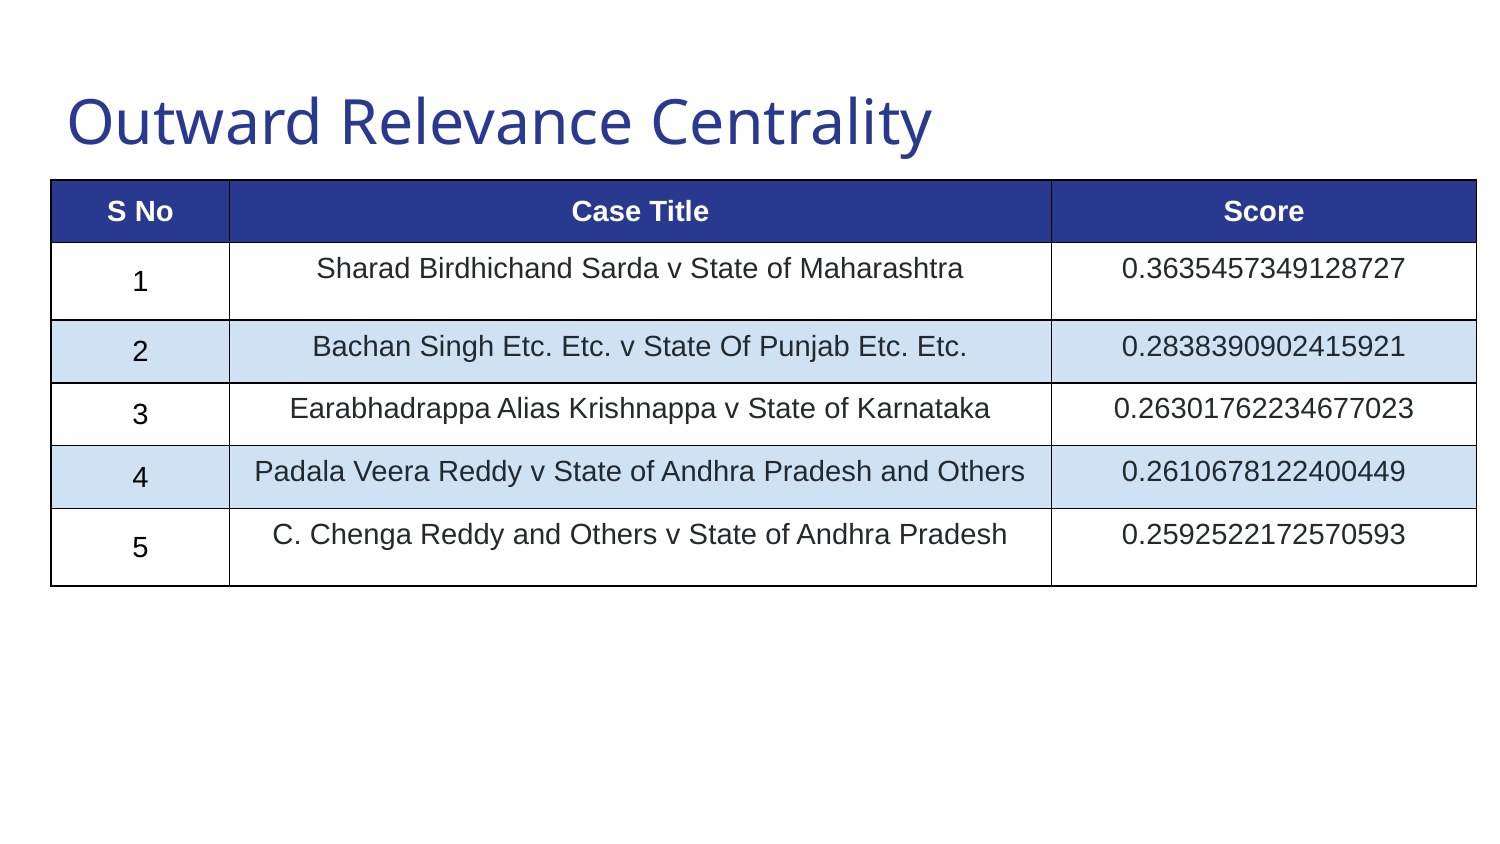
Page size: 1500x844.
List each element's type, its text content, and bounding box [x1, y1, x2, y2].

table_cell C. Chenga Reddy and Others v State of Andhra Pradesh [230, 509, 1051, 585]
table_cell 3 [52, 384, 229, 445]
table_header S No [52, 181, 229, 242]
table_header Score [1052, 181, 1476, 242]
table_cell 5 [52, 509, 229, 585]
table_cell 0.2592522172570593 [1052, 509, 1476, 585]
table_cell 4 [52, 446, 229, 508]
table_cell 0.26301762234677023 [1052, 384, 1476, 445]
title Outward Relevance Centrality [51, 67, 1449, 167]
table_cell 0.3635457349128727 [1052, 243, 1476, 319]
table_header Case Title [230, 181, 1051, 242]
table_cell Bachan Singh Etc. Etc. v State Of Punjab Etc. Etc. [230, 321, 1051, 382]
table_cell Earabhadrappa Alias Krishnappa v State of Karnataka [230, 384, 1051, 445]
table_cell Sharad Birdhichand Sarda v State of Maharashtra [230, 243, 1051, 319]
table_cell 1 [52, 243, 229, 319]
table_cell 2 [52, 321, 229, 382]
table_cell 0.2610678122400449 [1052, 446, 1476, 508]
table_cell 0.2838390902415921 [1052, 321, 1476, 382]
table_cell Padala Veera Reddy v State of Andhra Pradesh and Others [230, 446, 1051, 508]
